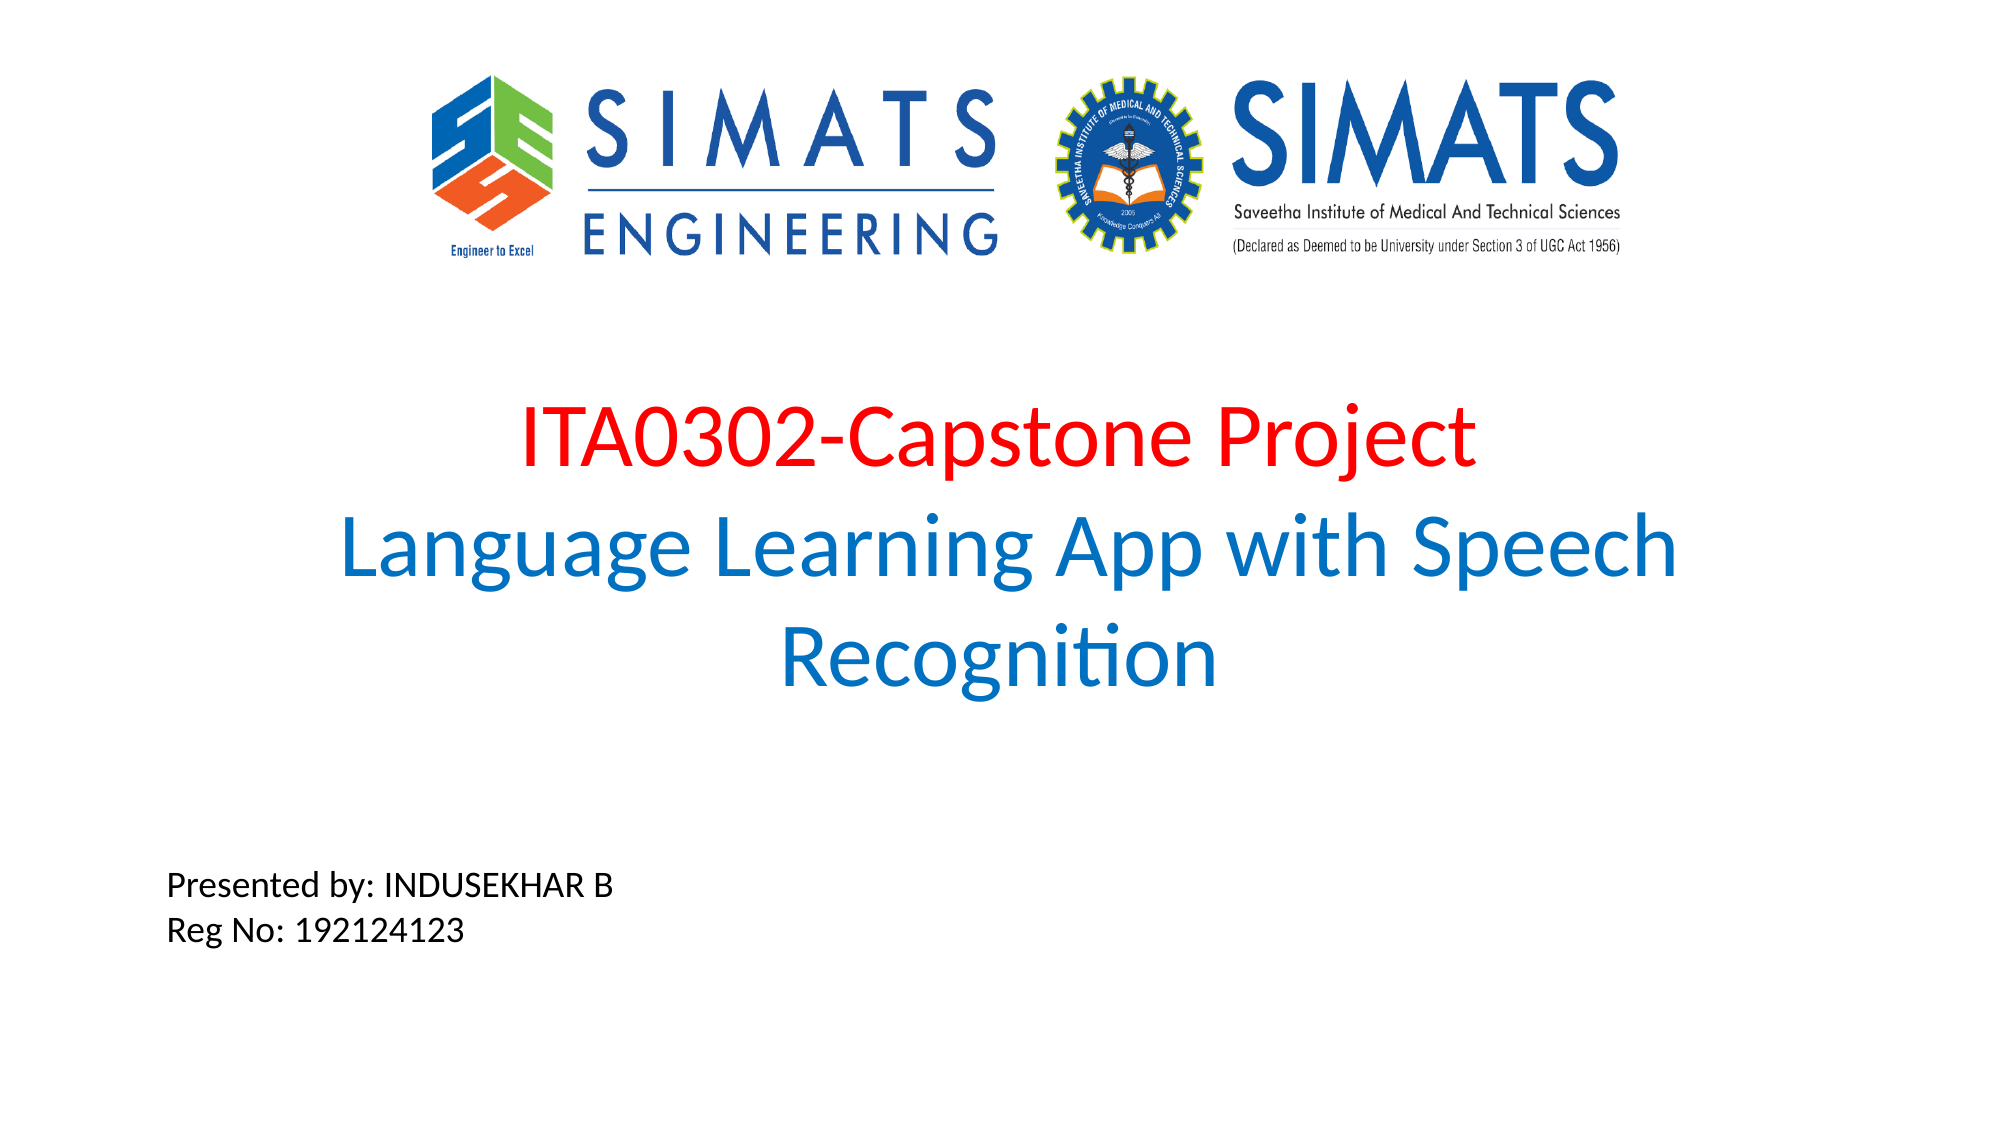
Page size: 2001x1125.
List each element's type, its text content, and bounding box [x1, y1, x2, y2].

text_box ITA0302-Capstone Project Language Learning App with Speech Recognition Presented by: INDUSEKHAR B Reg No: 192124123 [151, 257, 1848, 1010]
picture [432, 75, 1620, 258]
